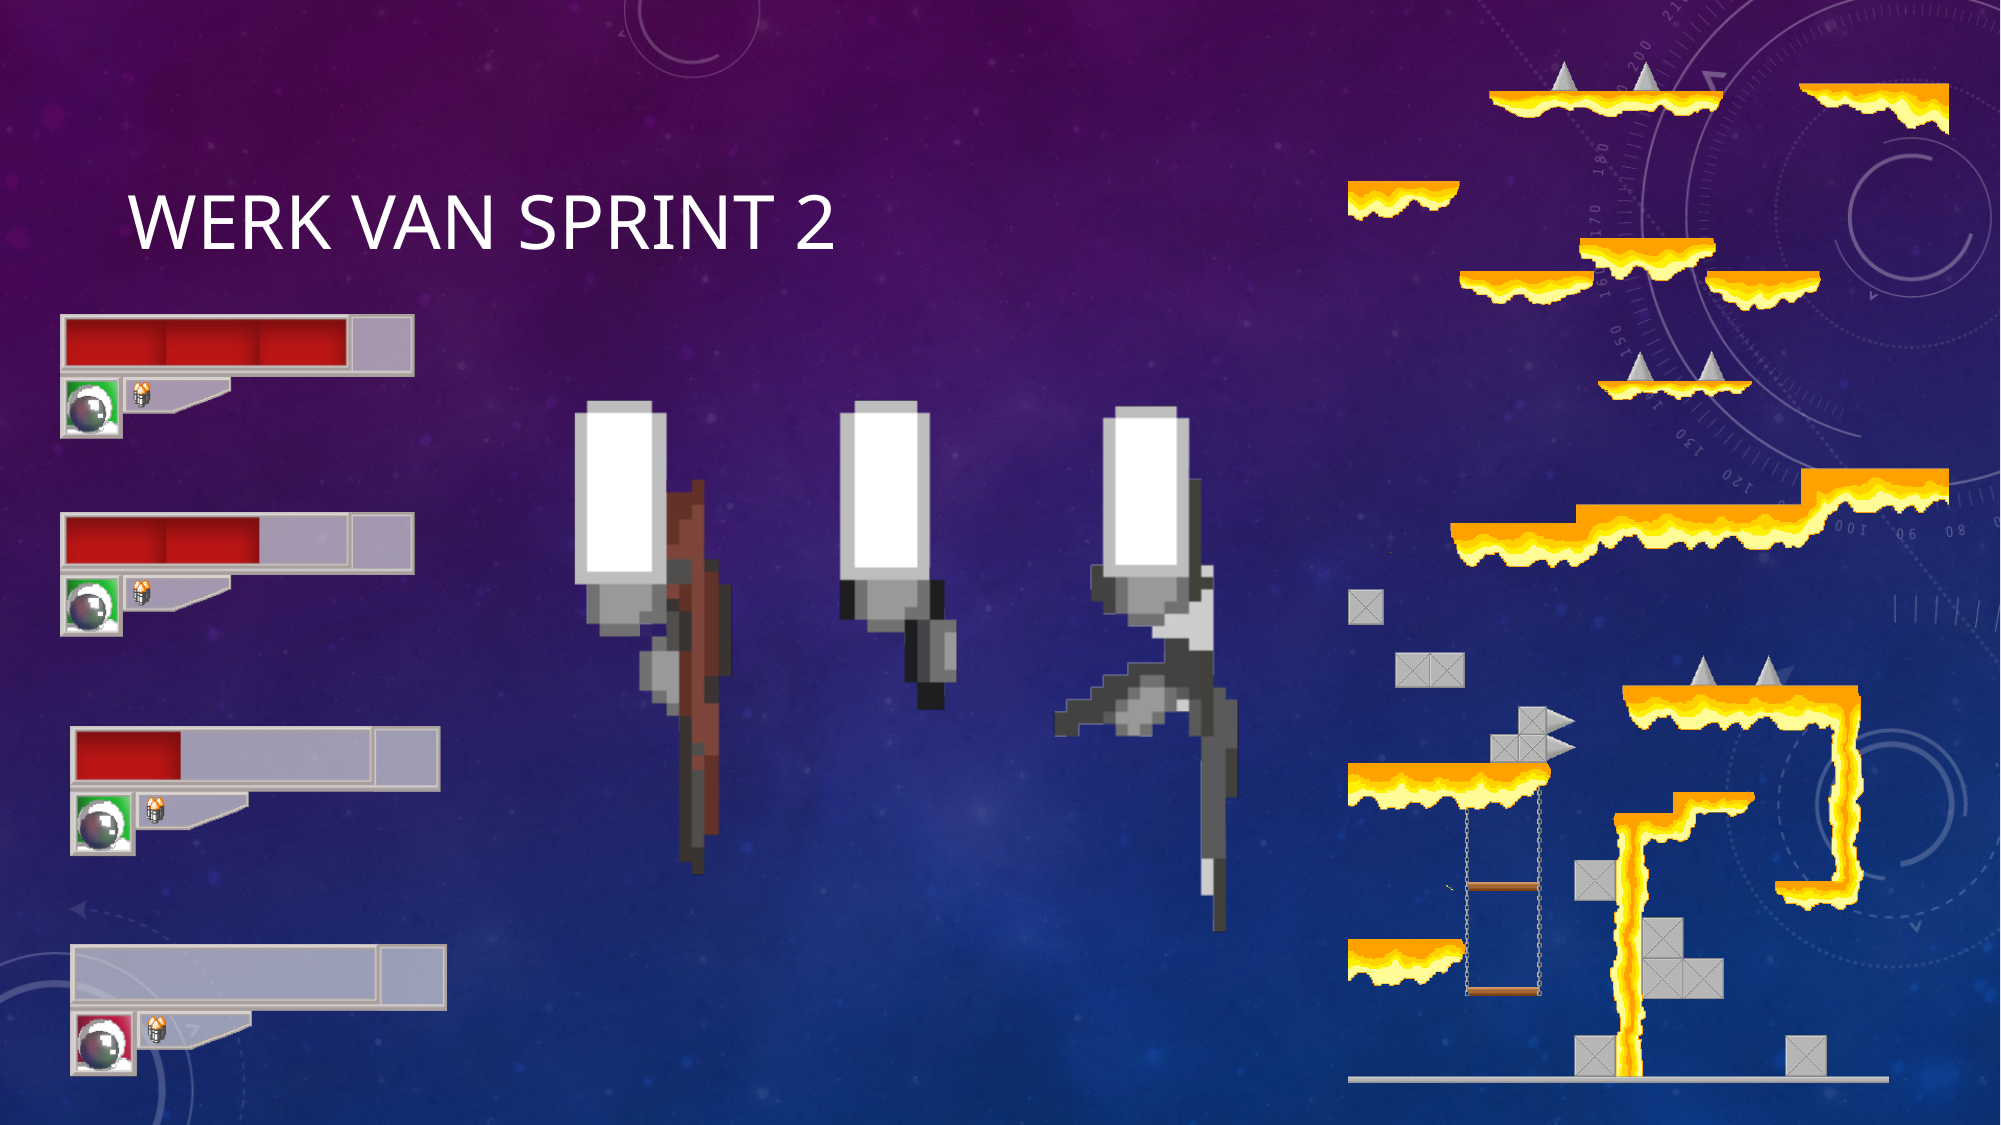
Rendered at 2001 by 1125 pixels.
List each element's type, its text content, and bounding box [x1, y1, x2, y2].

picture [0, 0, 2001, 1125]
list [60, 314, 480, 512]
title Werk van sprint 2 [112, 99, 1342, 314]
